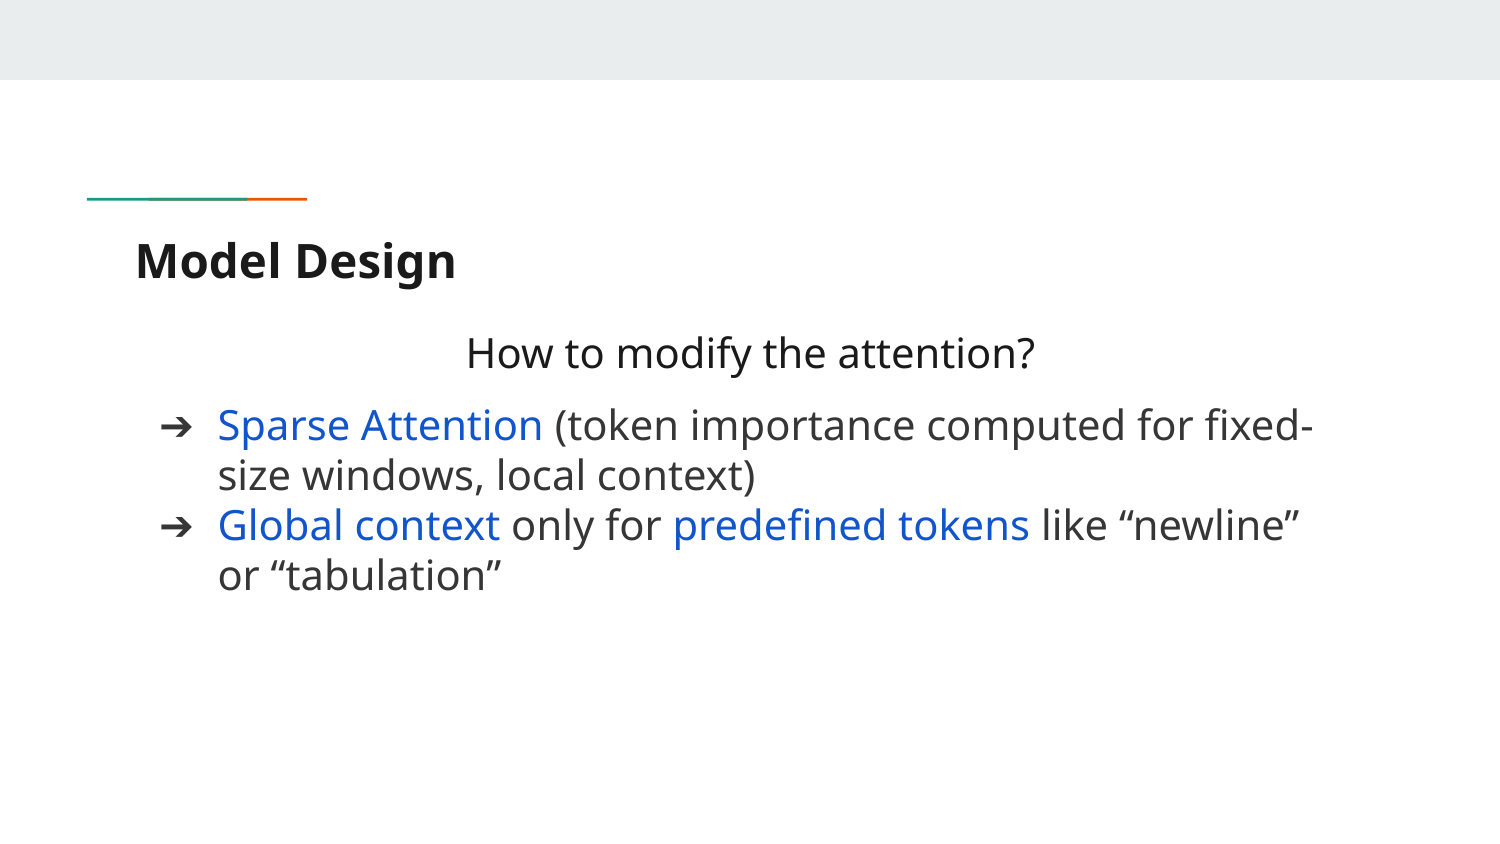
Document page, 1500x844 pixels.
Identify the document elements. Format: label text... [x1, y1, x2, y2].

title Model Design [119, 216, 1381, 304]
text_box Sparse Attention (token importance computed for fixed-size windows, local context) Global context only for predefined tokens like “newline” or “tabulation” [127, 383, 1361, 614]
list How to modify the attention? [119, 304, 1381, 404]
